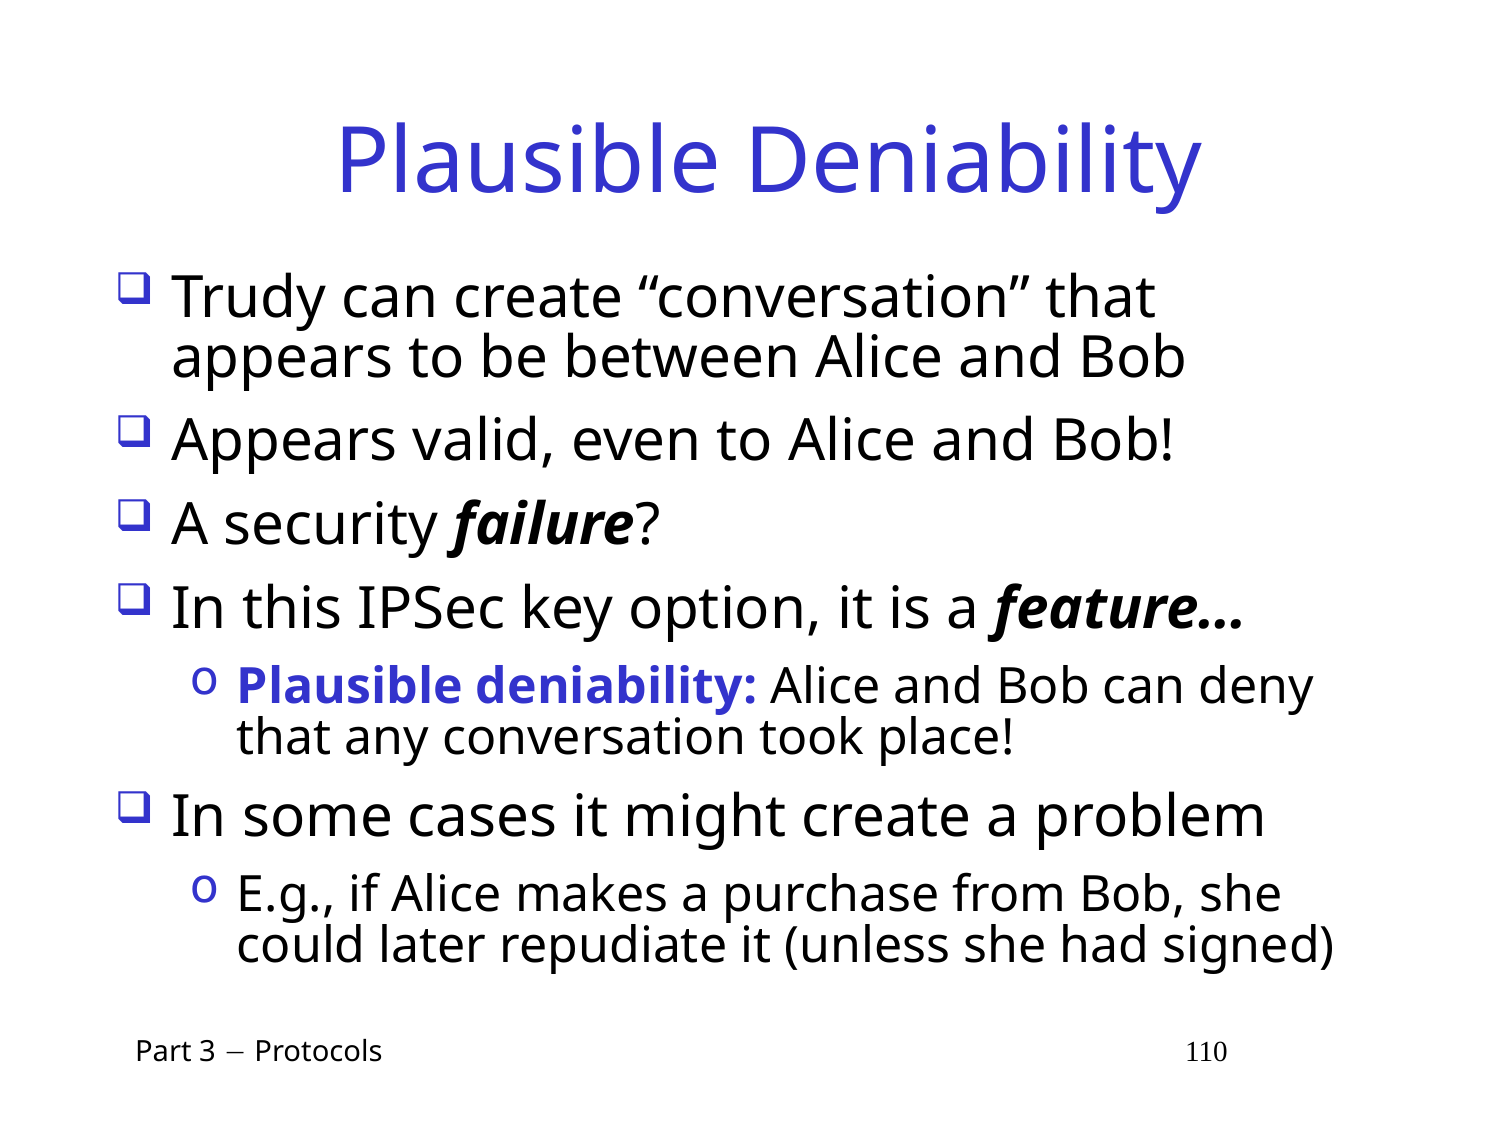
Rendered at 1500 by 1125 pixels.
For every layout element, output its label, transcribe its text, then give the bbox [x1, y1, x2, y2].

list Trudy can create “conversation” that appears to be between Alice and Bob Appears valid, even to Alice and Bob! A security failure? In this IPSec key option, it is a feature… Plausible deniability: Alice and Bob can deny that any conversation took place! In some cases it might create a problem E.g., if Alice makes a purchase from Bob, she could later repudiate it (unless she had signed) [99, 262, 1376, 1026]
footer Part 3  Protocols 110 [112, 1024, 1401, 1101]
title Plausible Deniability [112, 62, 1426, 251]
